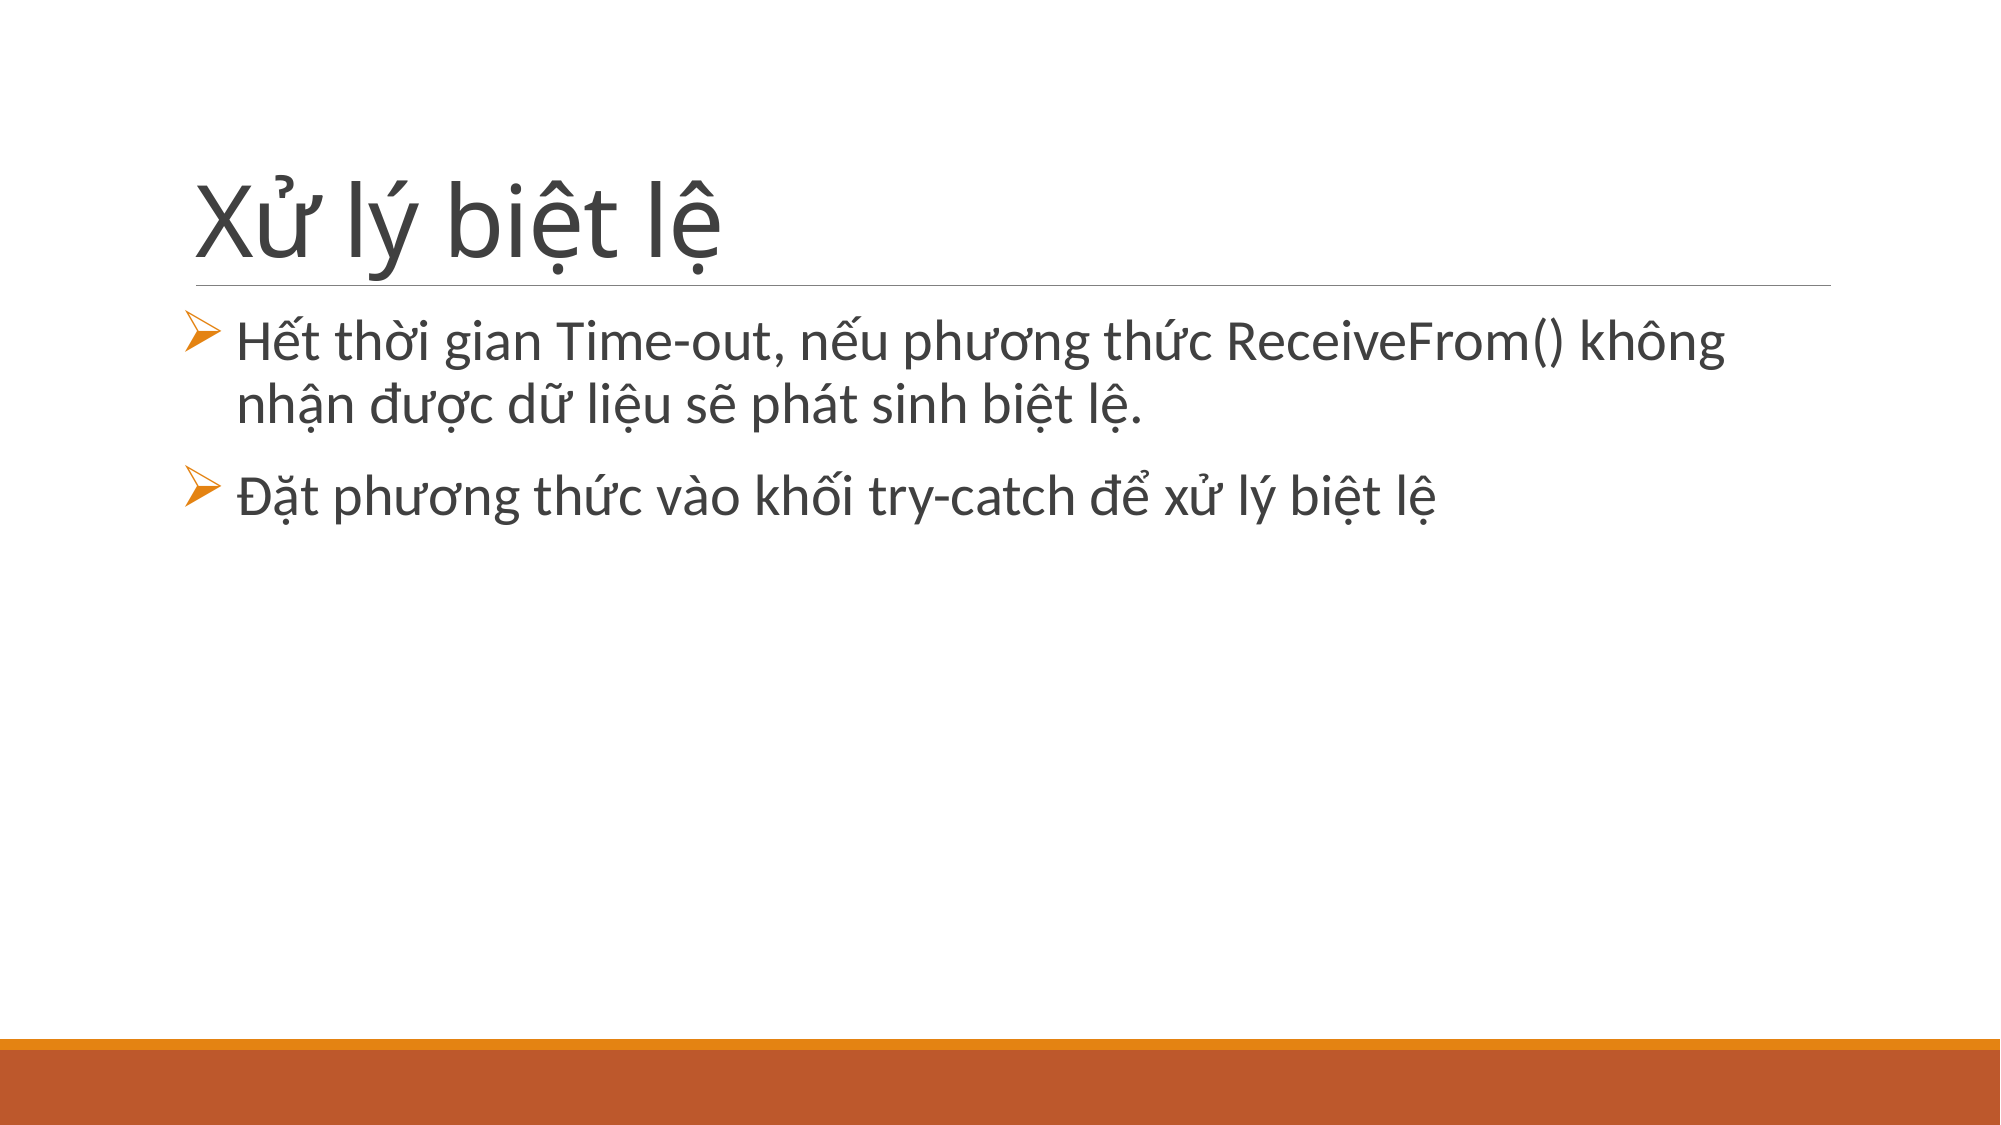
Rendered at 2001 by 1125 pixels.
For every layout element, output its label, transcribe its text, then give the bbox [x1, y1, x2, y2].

list Hết thời gian Time-out, nếu phương thức ReceiveFrom() không nhận được dữ liệu sẽ phát sinh biệt lệ. Đặt phương thức vào khối try-catch để xử lý biệt lệ [180, 302, 1830, 963]
title Xử lý biệt lệ [180, 47, 1830, 285]
